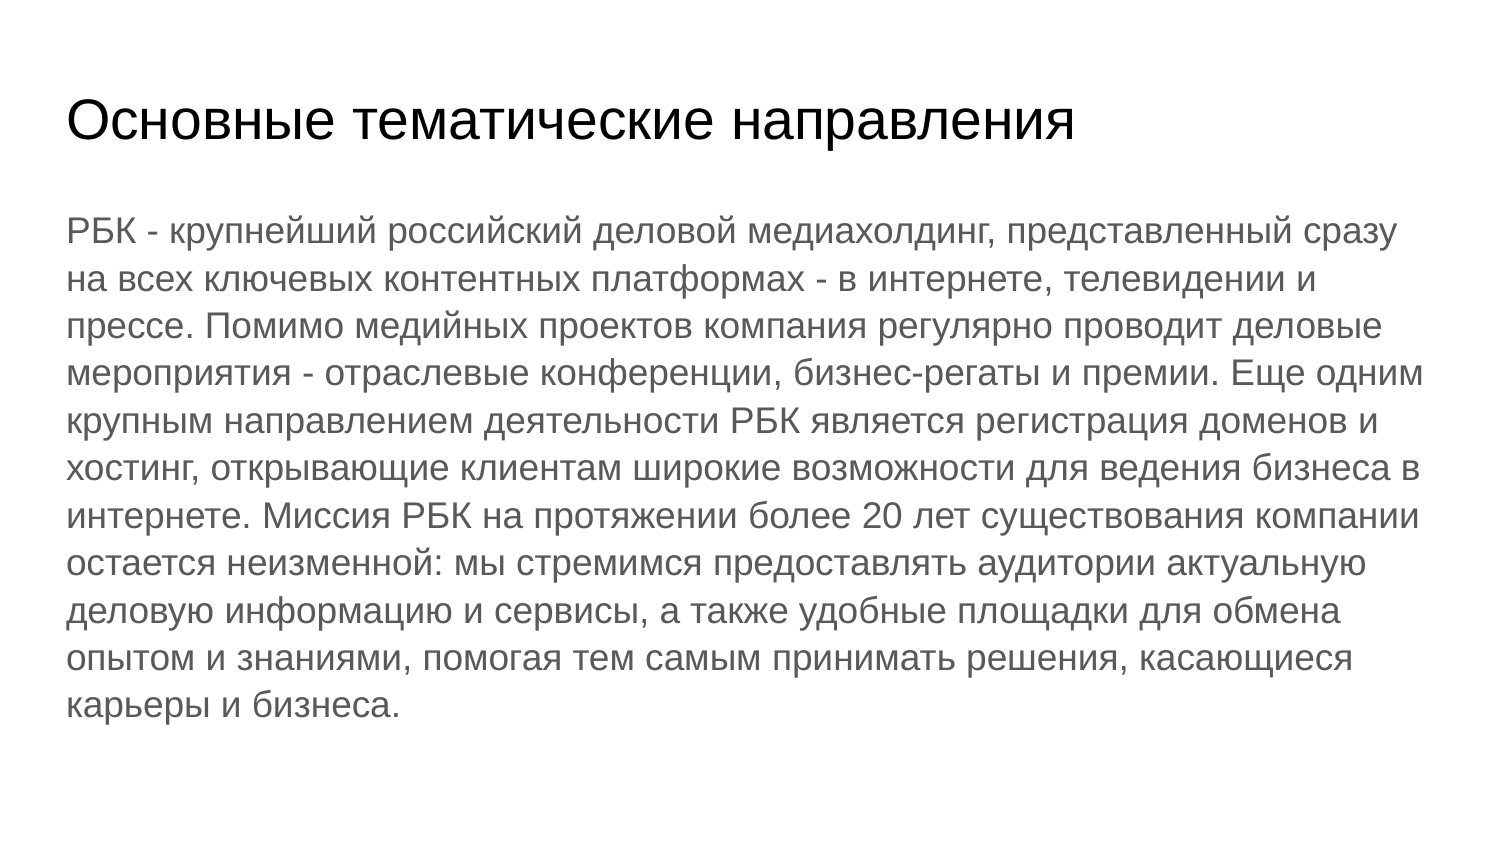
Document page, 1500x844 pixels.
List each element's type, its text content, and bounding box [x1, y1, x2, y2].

list РБК - крупнейший российский деловой медиахолдинг, представленный сразу на всех ключевых контентных платформах - в интернете, телевидении и прессе. Помимо медийных проектов компания регулярно проводит деловые мероприятия - отраслевые конференции, бизнес-регаты и премии. Еще одним крупным направлением деятельности РБК является регистрация доменов и хостинг, открывающие клиентам широкие возможности для ведения бизнеса в интернете. Миссия РБК на протяжении более 20 лет существования компании остается неизменной: мы стремимся предоставлять аудитории актуальную деловую информацию и сервисы, а также удобные площадки для обмена опытом и знаниями, помогая тем самым принимать решения, касающиеся карьеры и бизнеса. [51, 189, 1449, 750]
title Основные тематические направления [51, 72, 1449, 167]
